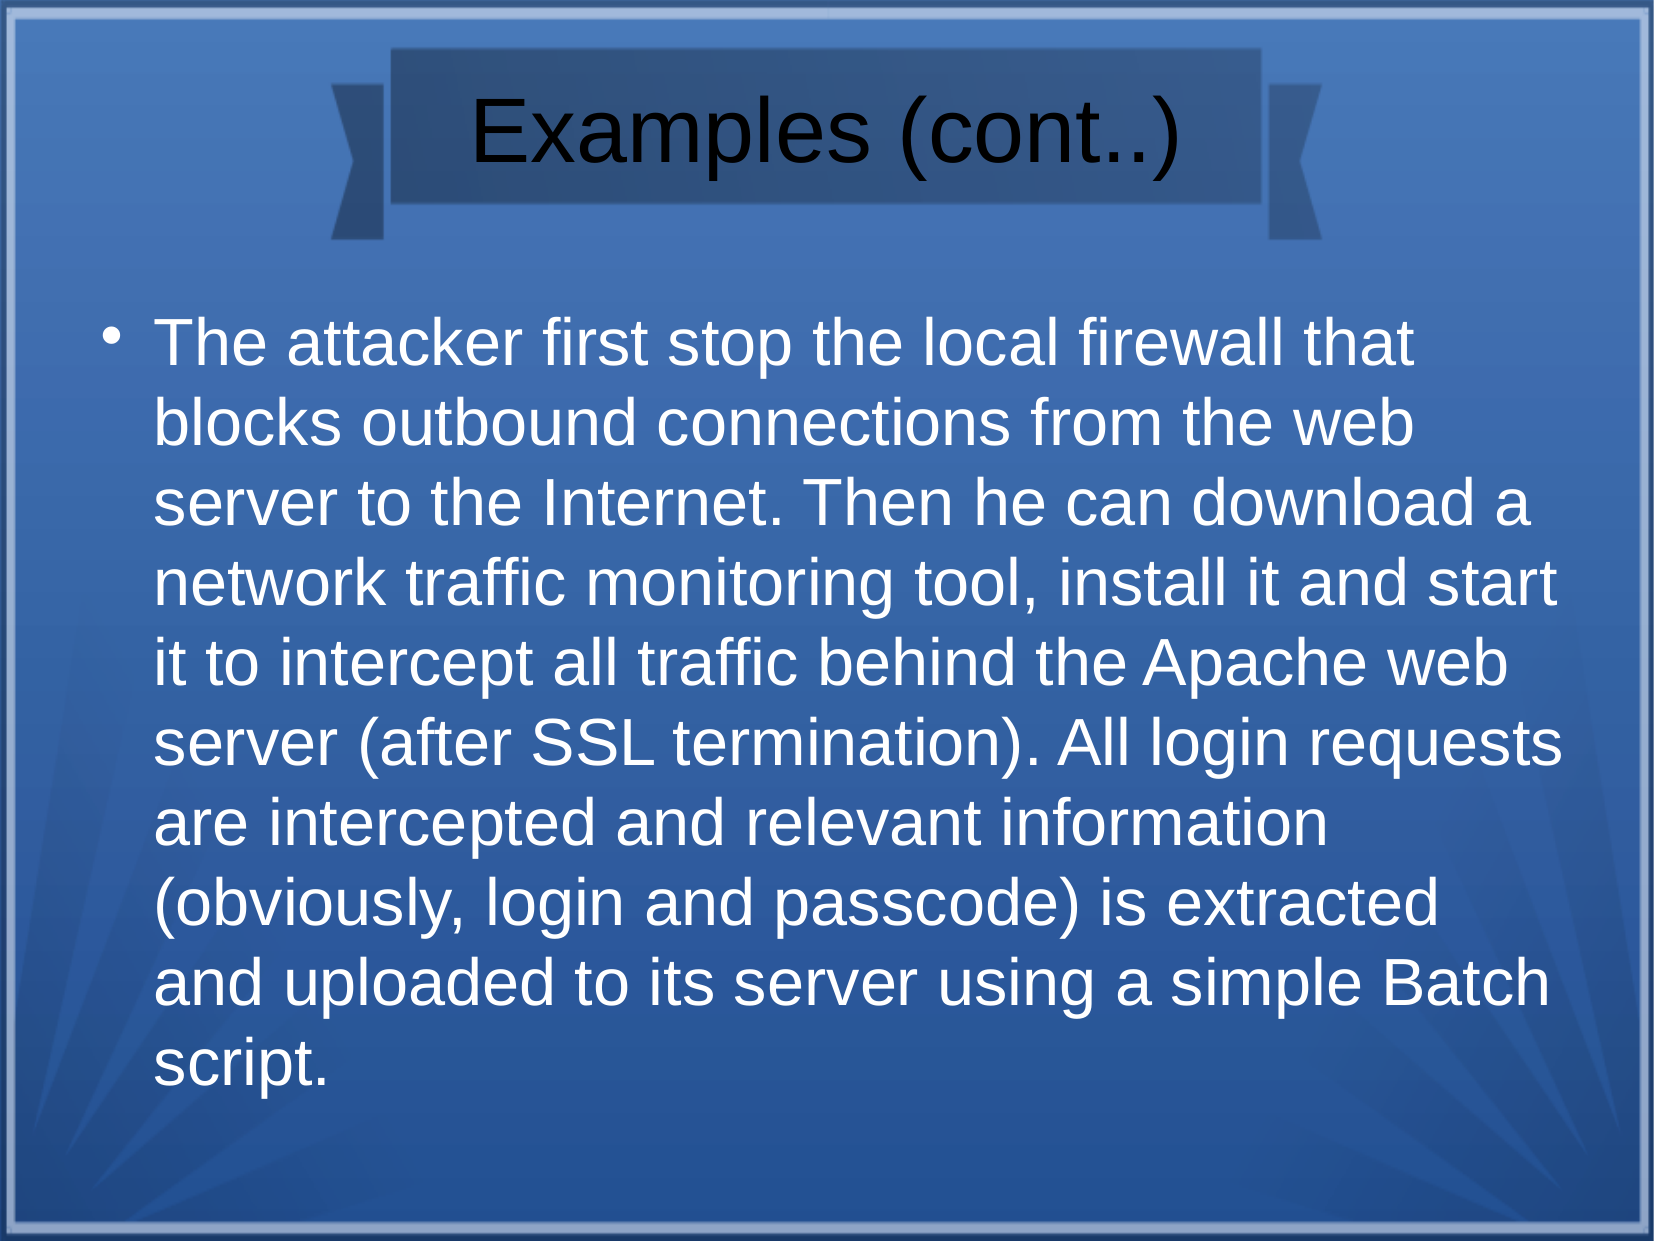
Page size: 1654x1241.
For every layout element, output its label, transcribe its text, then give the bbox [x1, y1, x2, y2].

picture [0, 0, 1654, 1241]
text_box Examples (cont..) [389, 47, 1264, 205]
text_box The attacker first stop the local firewall that blocks outbound connections from the web server to the Internet. Then he can download a network traffic monitoring tool, install it and start it to intercept all traffic behind the Apache web server (after SSL termination). All login requests are intercepted and relevant information (obviously, login and passcode) is extracted and uploaded to its server using a simple Batch script. [82, 299, 1571, 1241]
